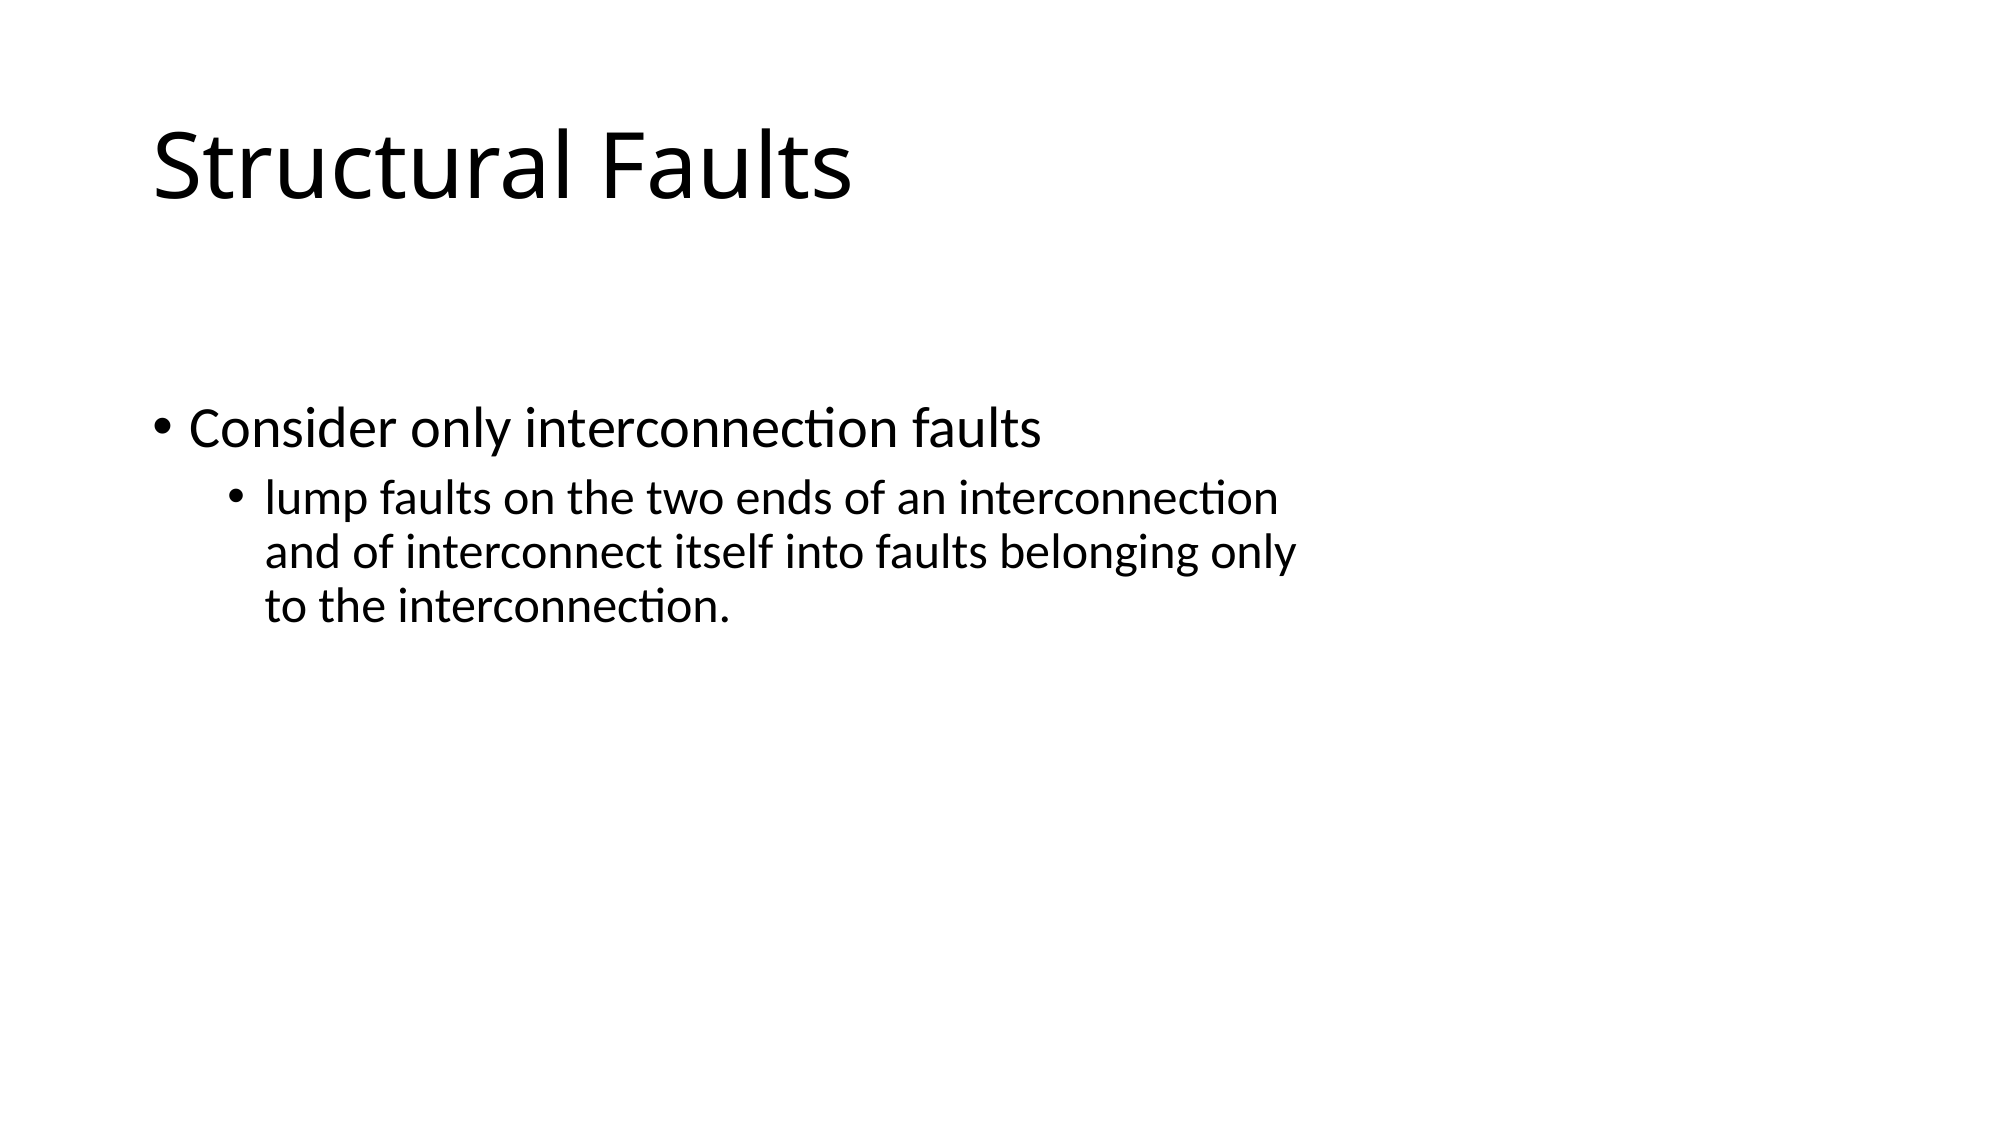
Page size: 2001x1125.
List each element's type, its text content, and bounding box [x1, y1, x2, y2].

text_box Consider only interconnection faults lump faults on the two ends of an interconnection and of interconnect itself into faults belonging only to the interconnection. [137, 299, 1349, 1014]
text_box Structural Faults [137, 59, 1863, 278]
